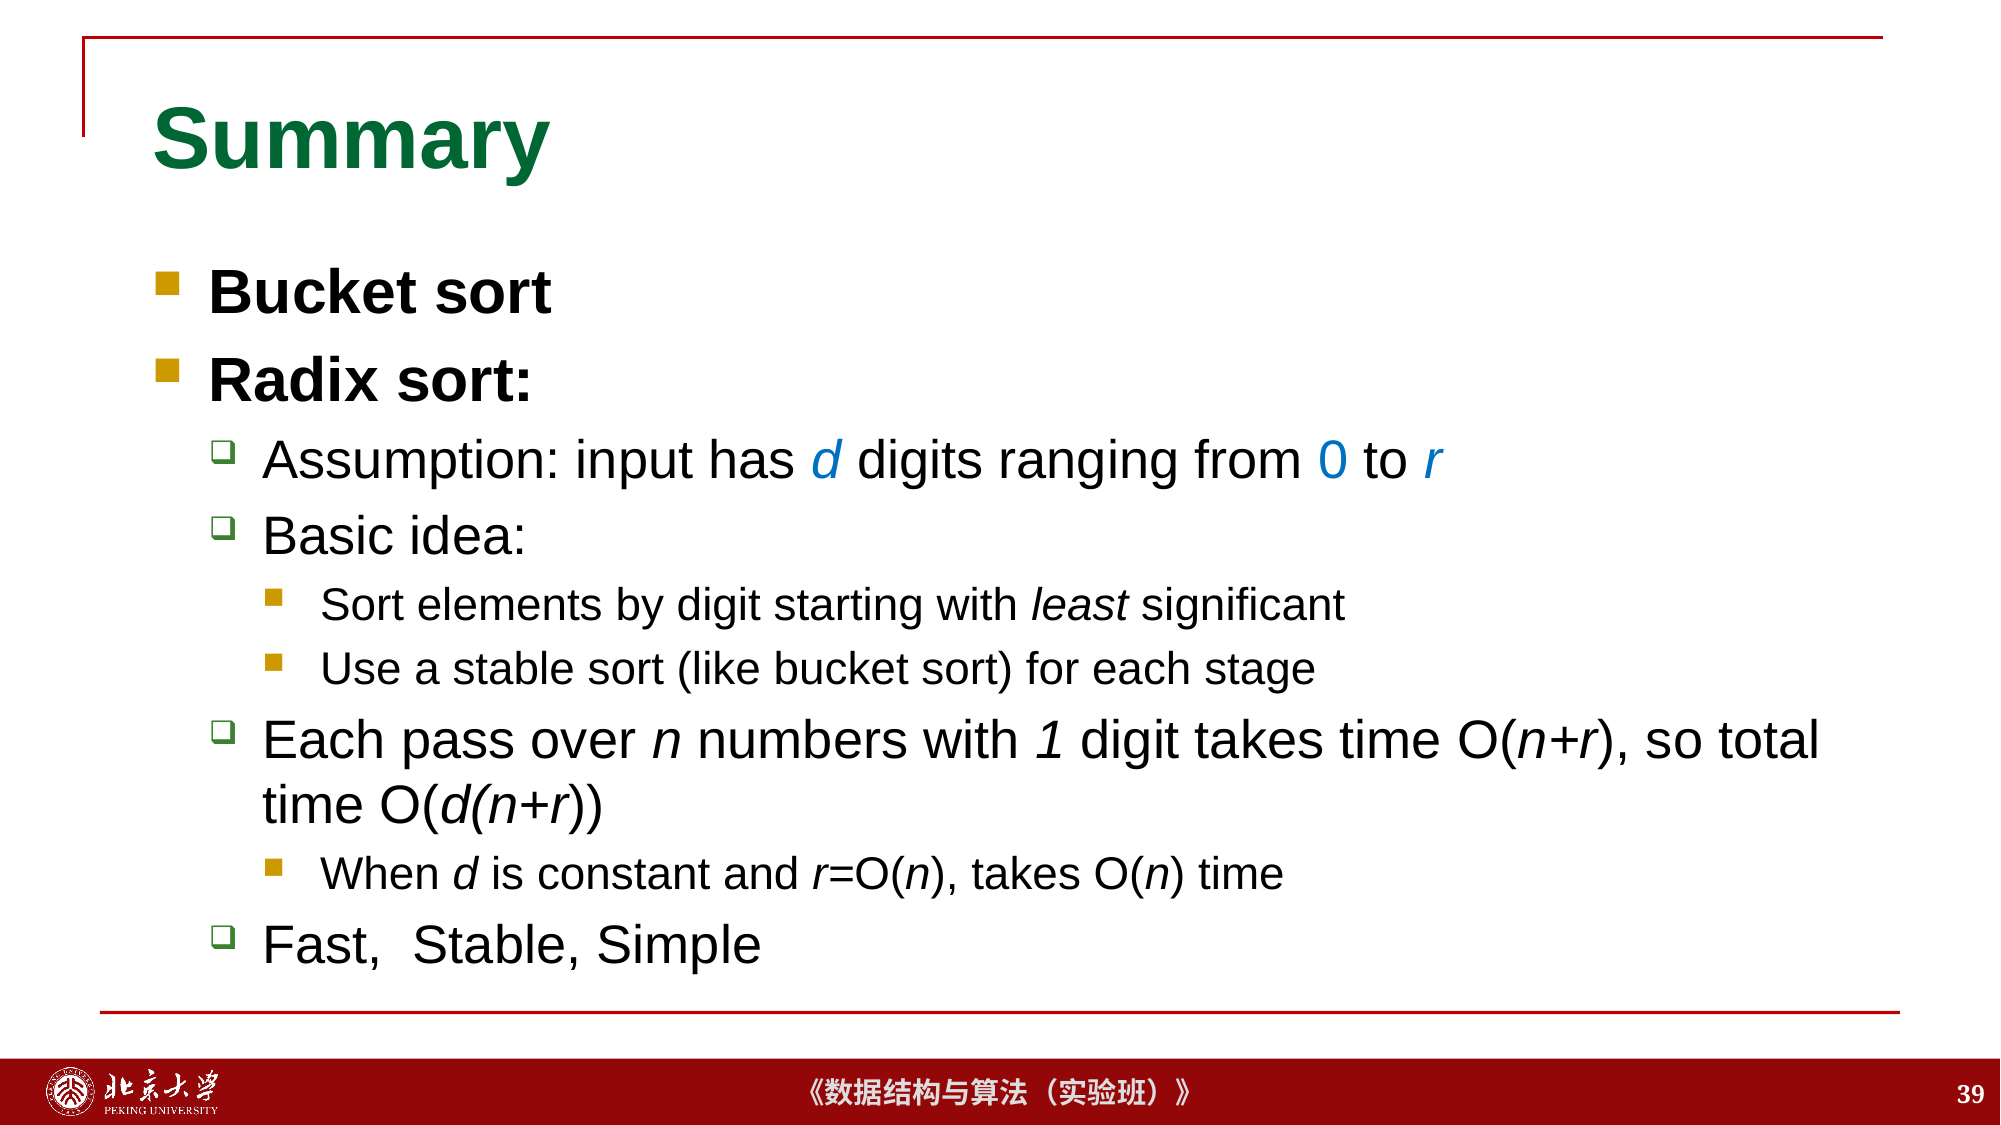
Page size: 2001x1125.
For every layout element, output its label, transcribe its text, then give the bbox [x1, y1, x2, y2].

list Bucket sort Radix sort: Assumption: input has d digits ranging from 0 to r Basic idea: Sort elements by digit starting with least significant Use a stable sort (like bucket sort) for each stage Each pass over n numbers with 1 digit takes time O(n+r), so total time O(d(n+r)) When d is constant and r=O(n), takes O(n) time Fast, Stable, Simple [137, 243, 1863, 1017]
title Summary [137, 59, 1863, 209]
picture [46, 1067, 218, 1116]
slide_number 39 [1550, 1065, 2000, 1125]
